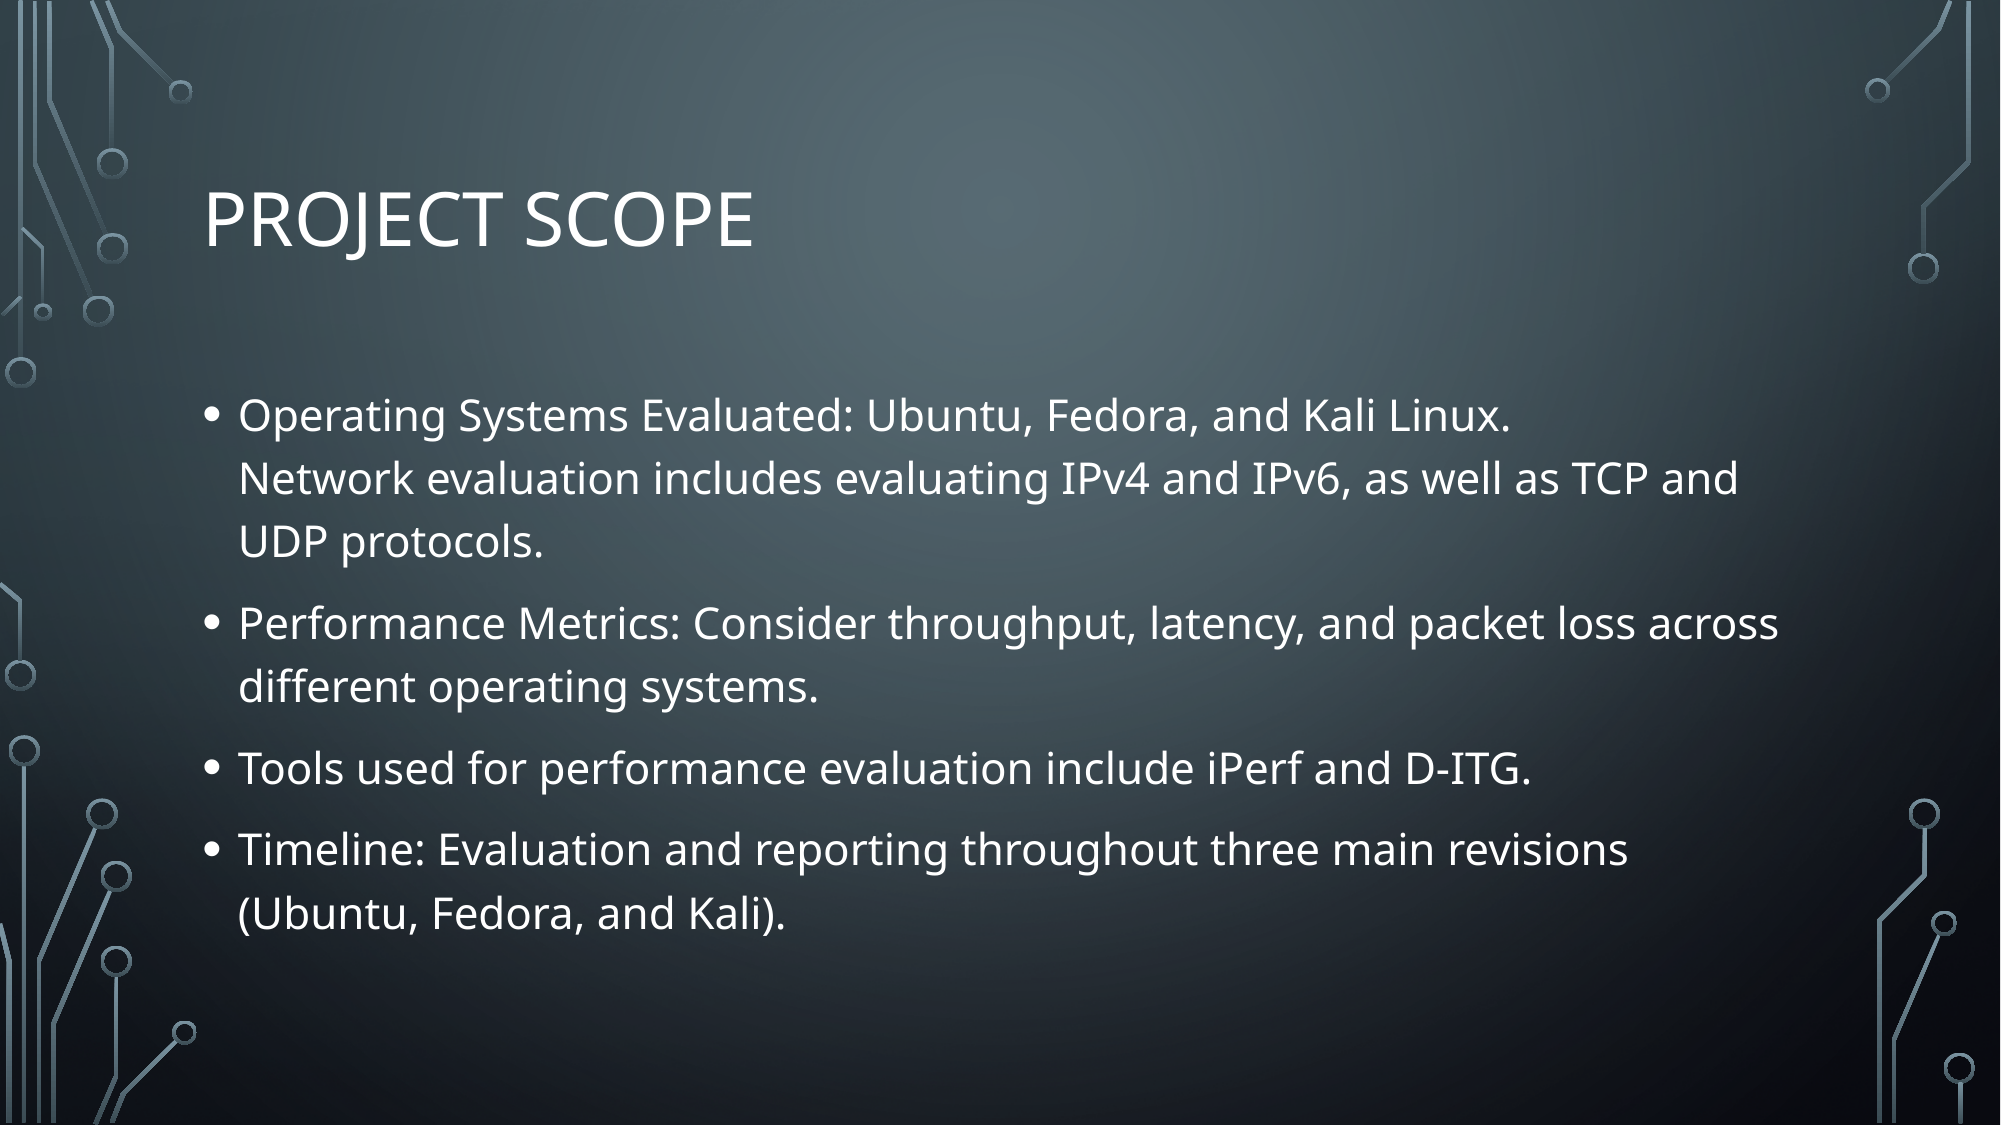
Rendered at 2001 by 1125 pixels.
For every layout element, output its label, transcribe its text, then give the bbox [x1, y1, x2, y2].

list Operating Systems Evaluated: Ubuntu, Fedora, and Kali Linux. Network evaluation includes evaluating IPv4 and IPv6, as well as TCP and UDP protocols. Performance Metrics: Consider throughput, latency, and packet loss across different operating systems. Tools used for performance evaluation include iPerf and D-ITG. Timeline: Evaluation and reporting throughout three main revisions (Ubuntu, Fedora, and Kali). [187, 369, 1813, 950]
title Project scope [187, 101, 1813, 344]
